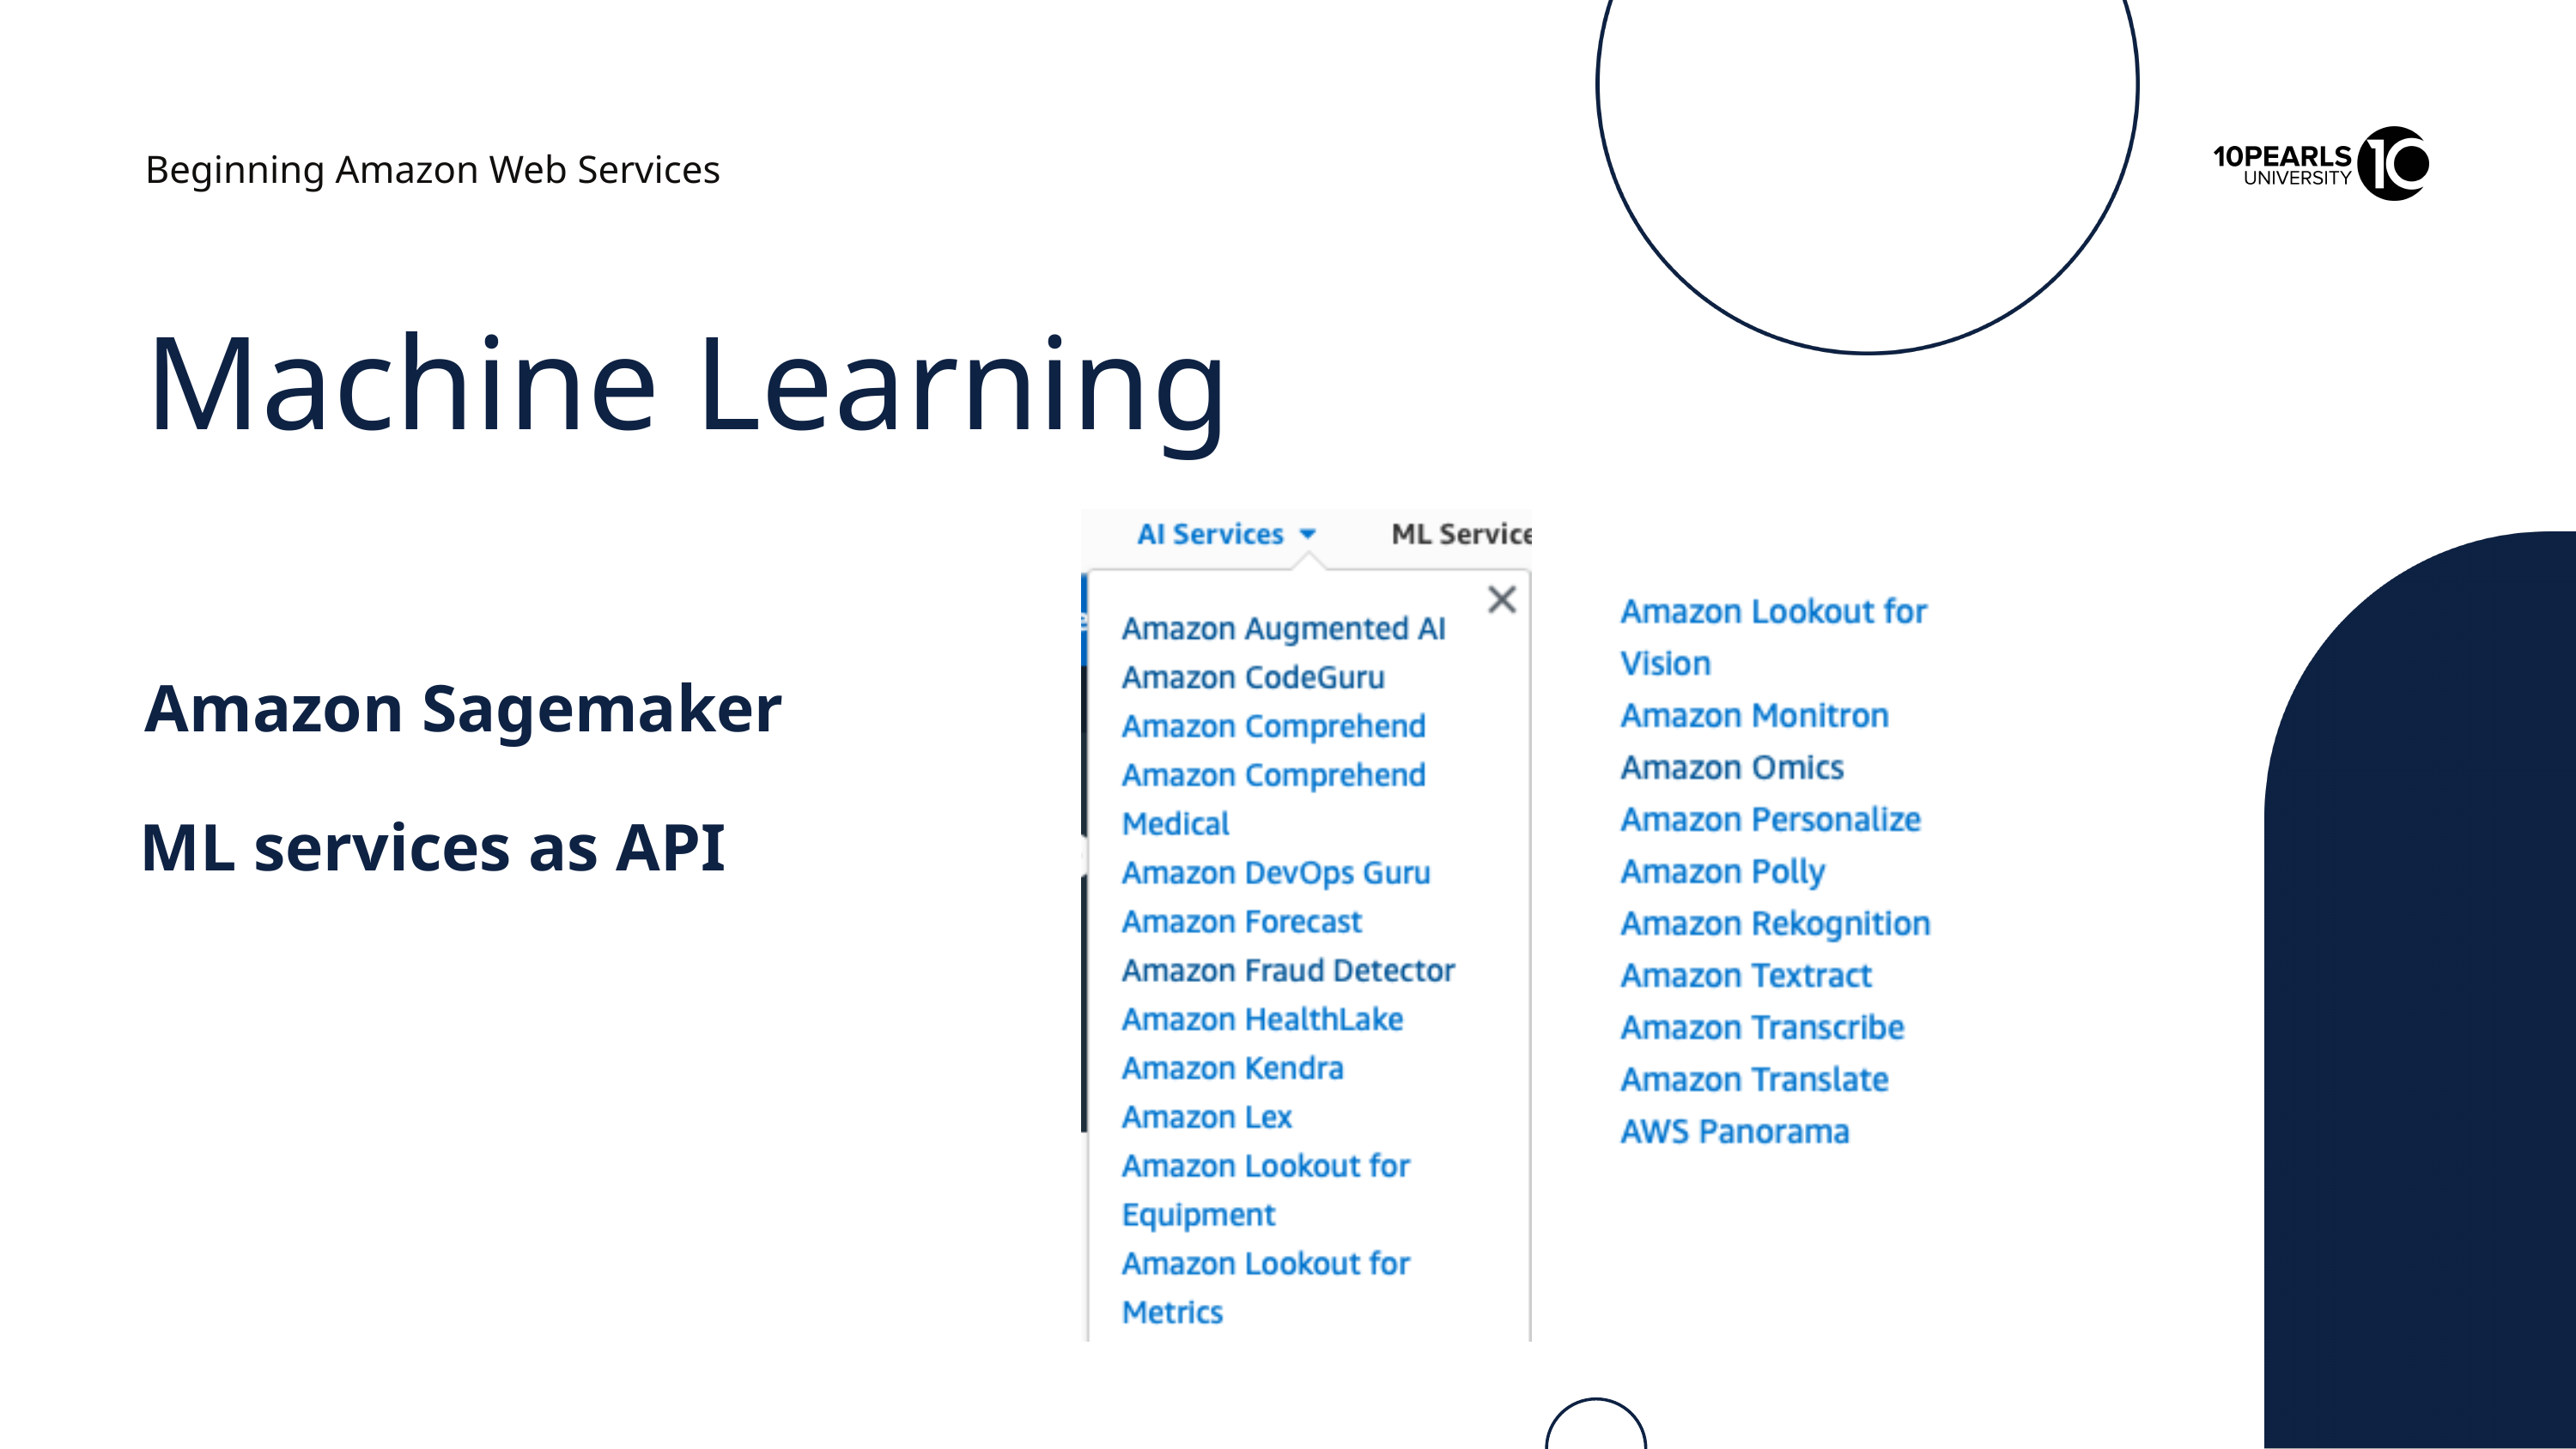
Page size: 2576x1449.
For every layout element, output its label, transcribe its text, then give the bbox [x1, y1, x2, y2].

picture [2264, 530, 2576, 1449]
picture [1081, 508, 1532, 1342]
text_box ML services as API [139, 823, 945, 884]
text_box Beginning Amazon Web Services [144, 137, 741, 191]
text_box [1545, 1397, 1648, 1449]
text_box Amazon Sagemaker [144, 684, 1077, 745]
picture [2214, 126, 2429, 202]
text_box Machine Learning [144, 300, 1686, 456]
picture [1595, 591, 2040, 1186]
picture [1595, 0, 2140, 355]
